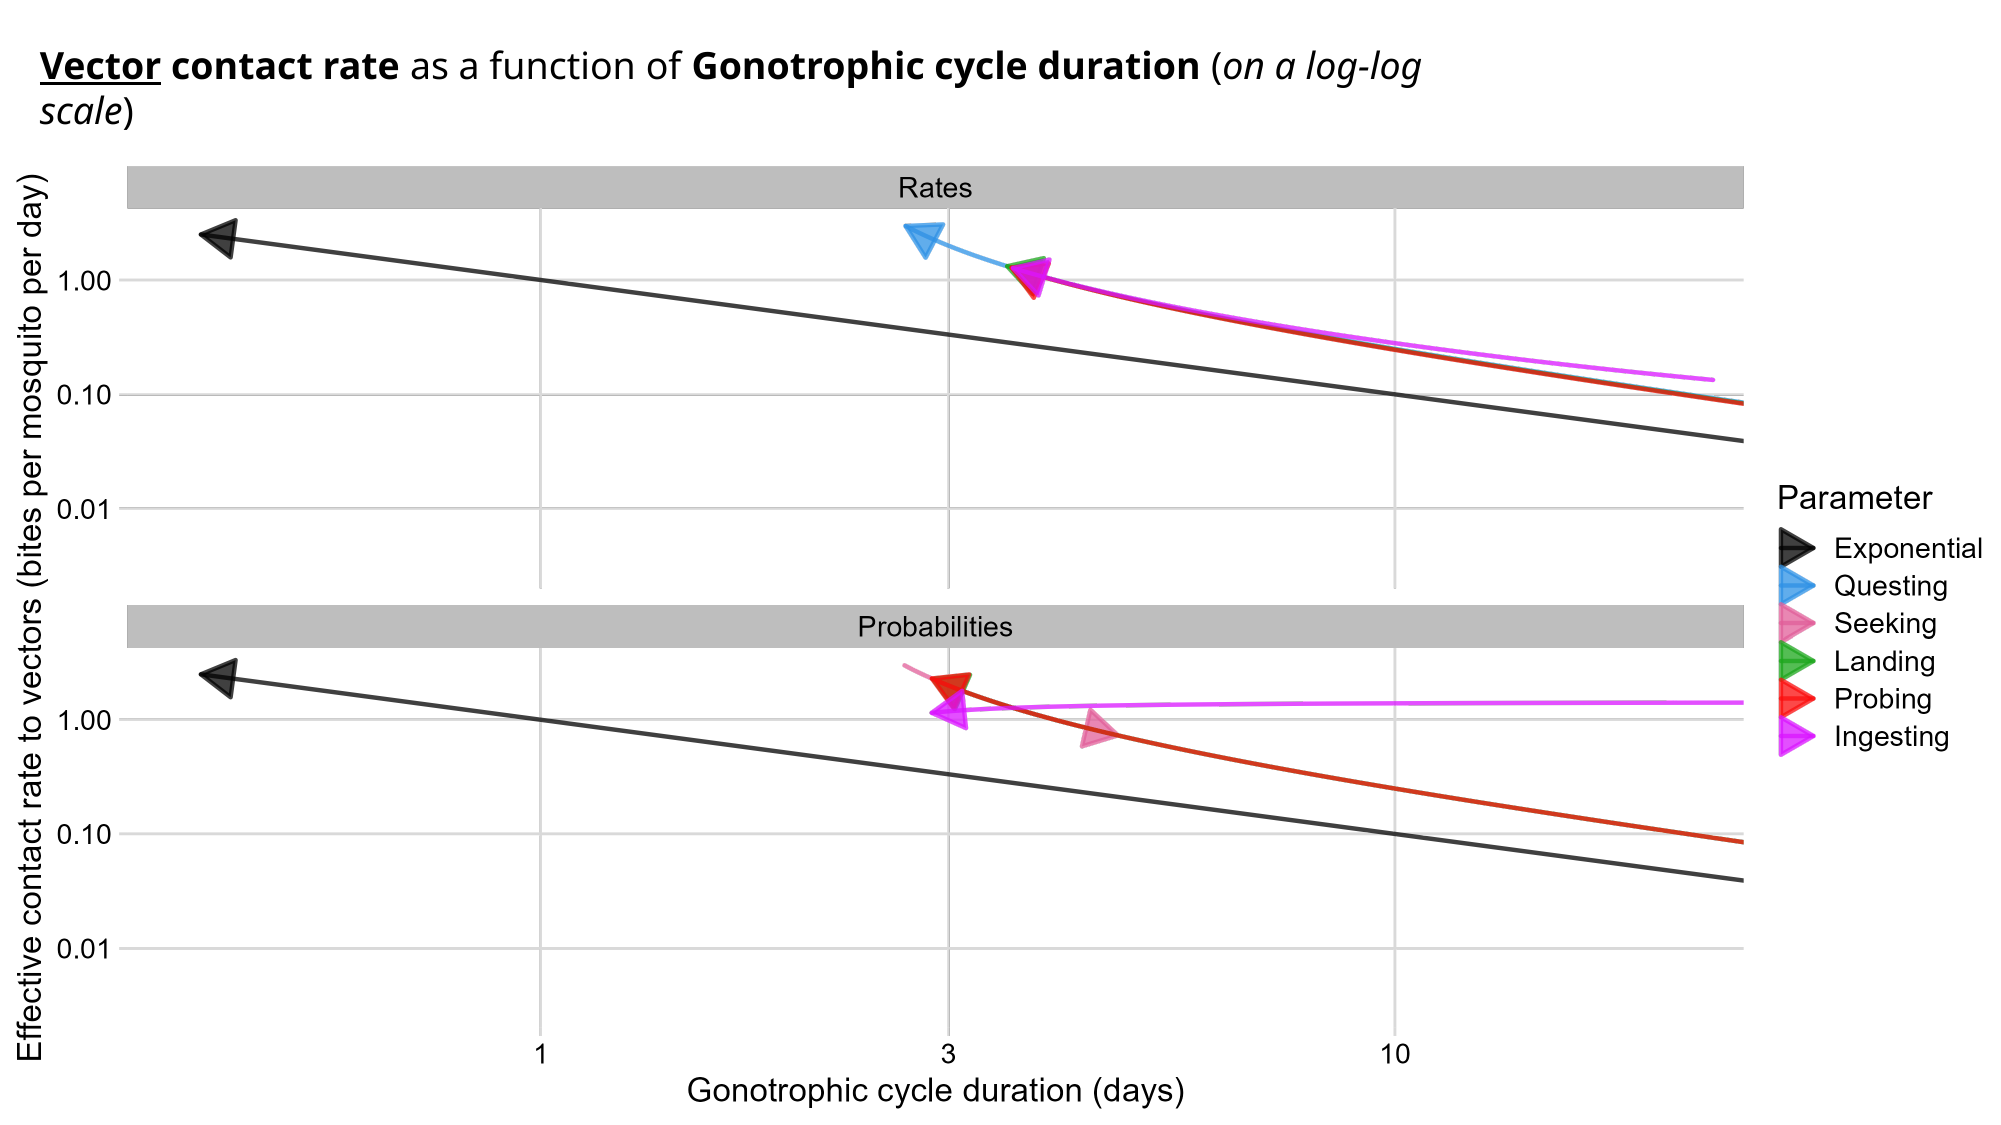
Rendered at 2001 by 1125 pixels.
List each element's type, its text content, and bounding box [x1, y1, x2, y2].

text_box Vector contact rate as a function of Gonotrophic cycle duration (on a log-log scale) [24, 34, 1527, 140]
picture [0, 149, 2000, 1125]
